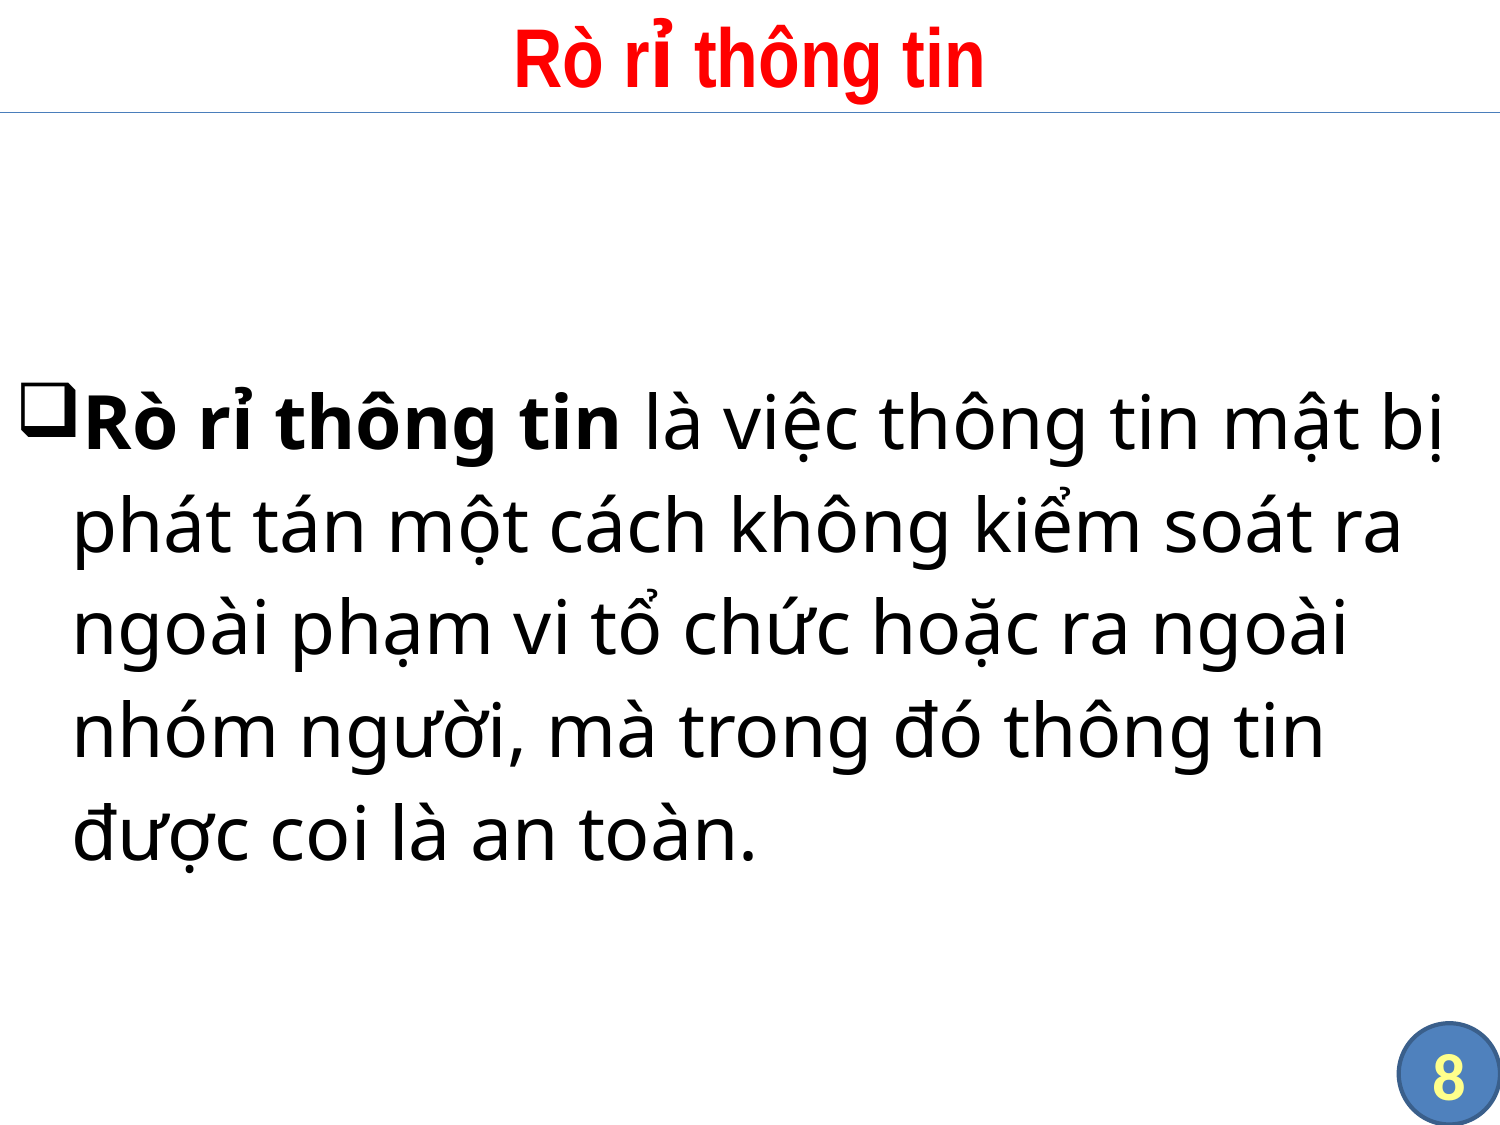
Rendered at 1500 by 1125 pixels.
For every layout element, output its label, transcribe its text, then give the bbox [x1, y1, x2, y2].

slide_number 8 [1399, 1023, 1500, 1125]
list Rò rỉ thông tin là việc thông tin mật bị phát tán một cách không kiểm soát ra ngoài phạm vi tổ chức hoặc ra ngoài nhóm người, mà trong đó thông tin được coi là an toàn. [0, 113, 1500, 1125]
title Rò rỉ thông tin [0, 0, 1500, 113]
